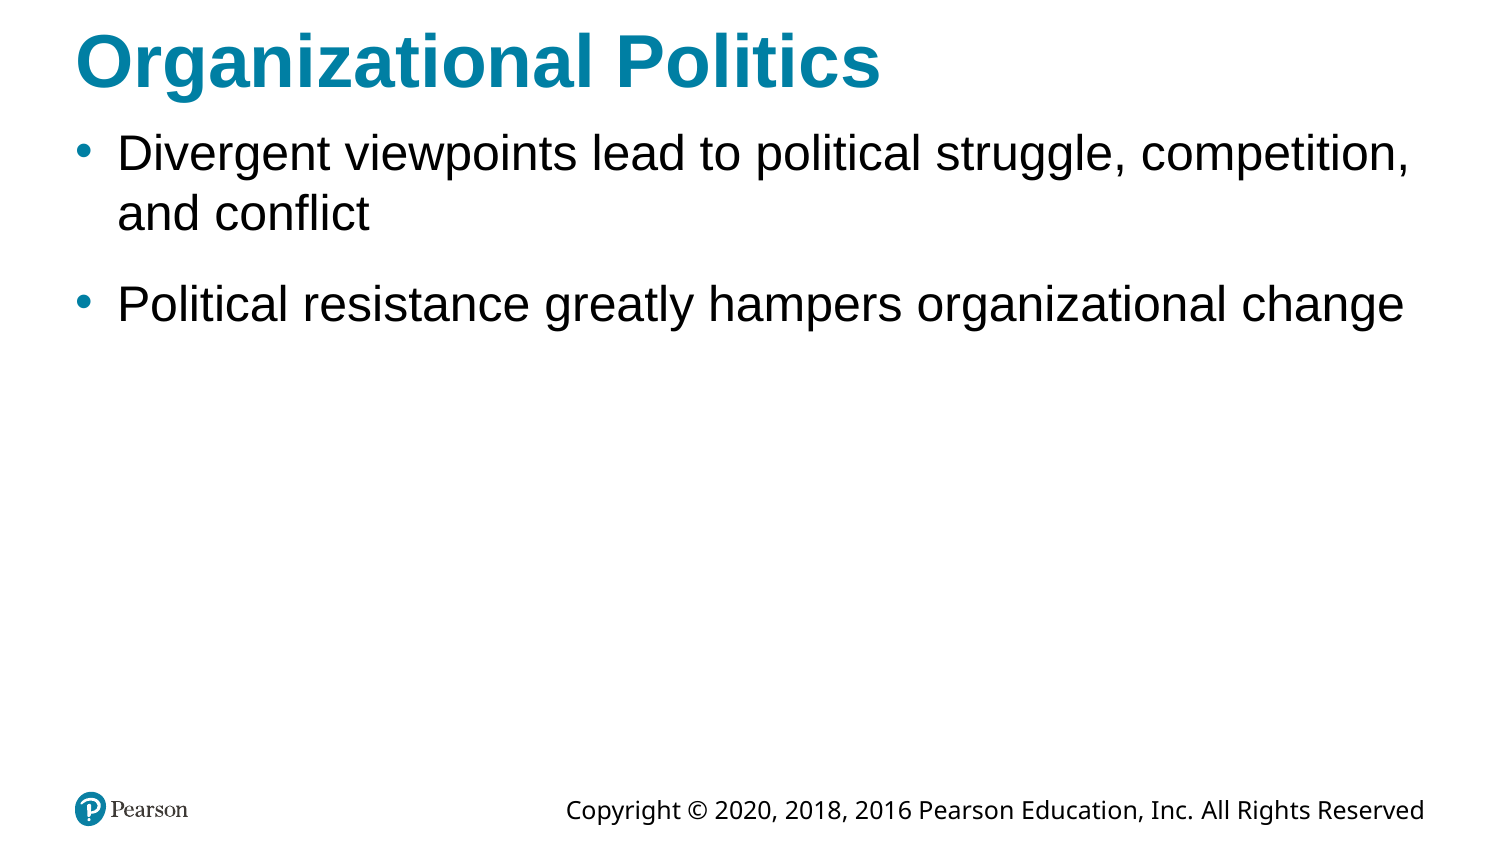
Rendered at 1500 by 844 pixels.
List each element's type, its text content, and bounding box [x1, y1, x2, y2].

title Organizational Politics [75, 0, 1425, 103]
list Divergent viewpoints lead to political struggle, competition, and conflict Political resistance greatly hampers organizational change [75, 119, 1425, 595]
